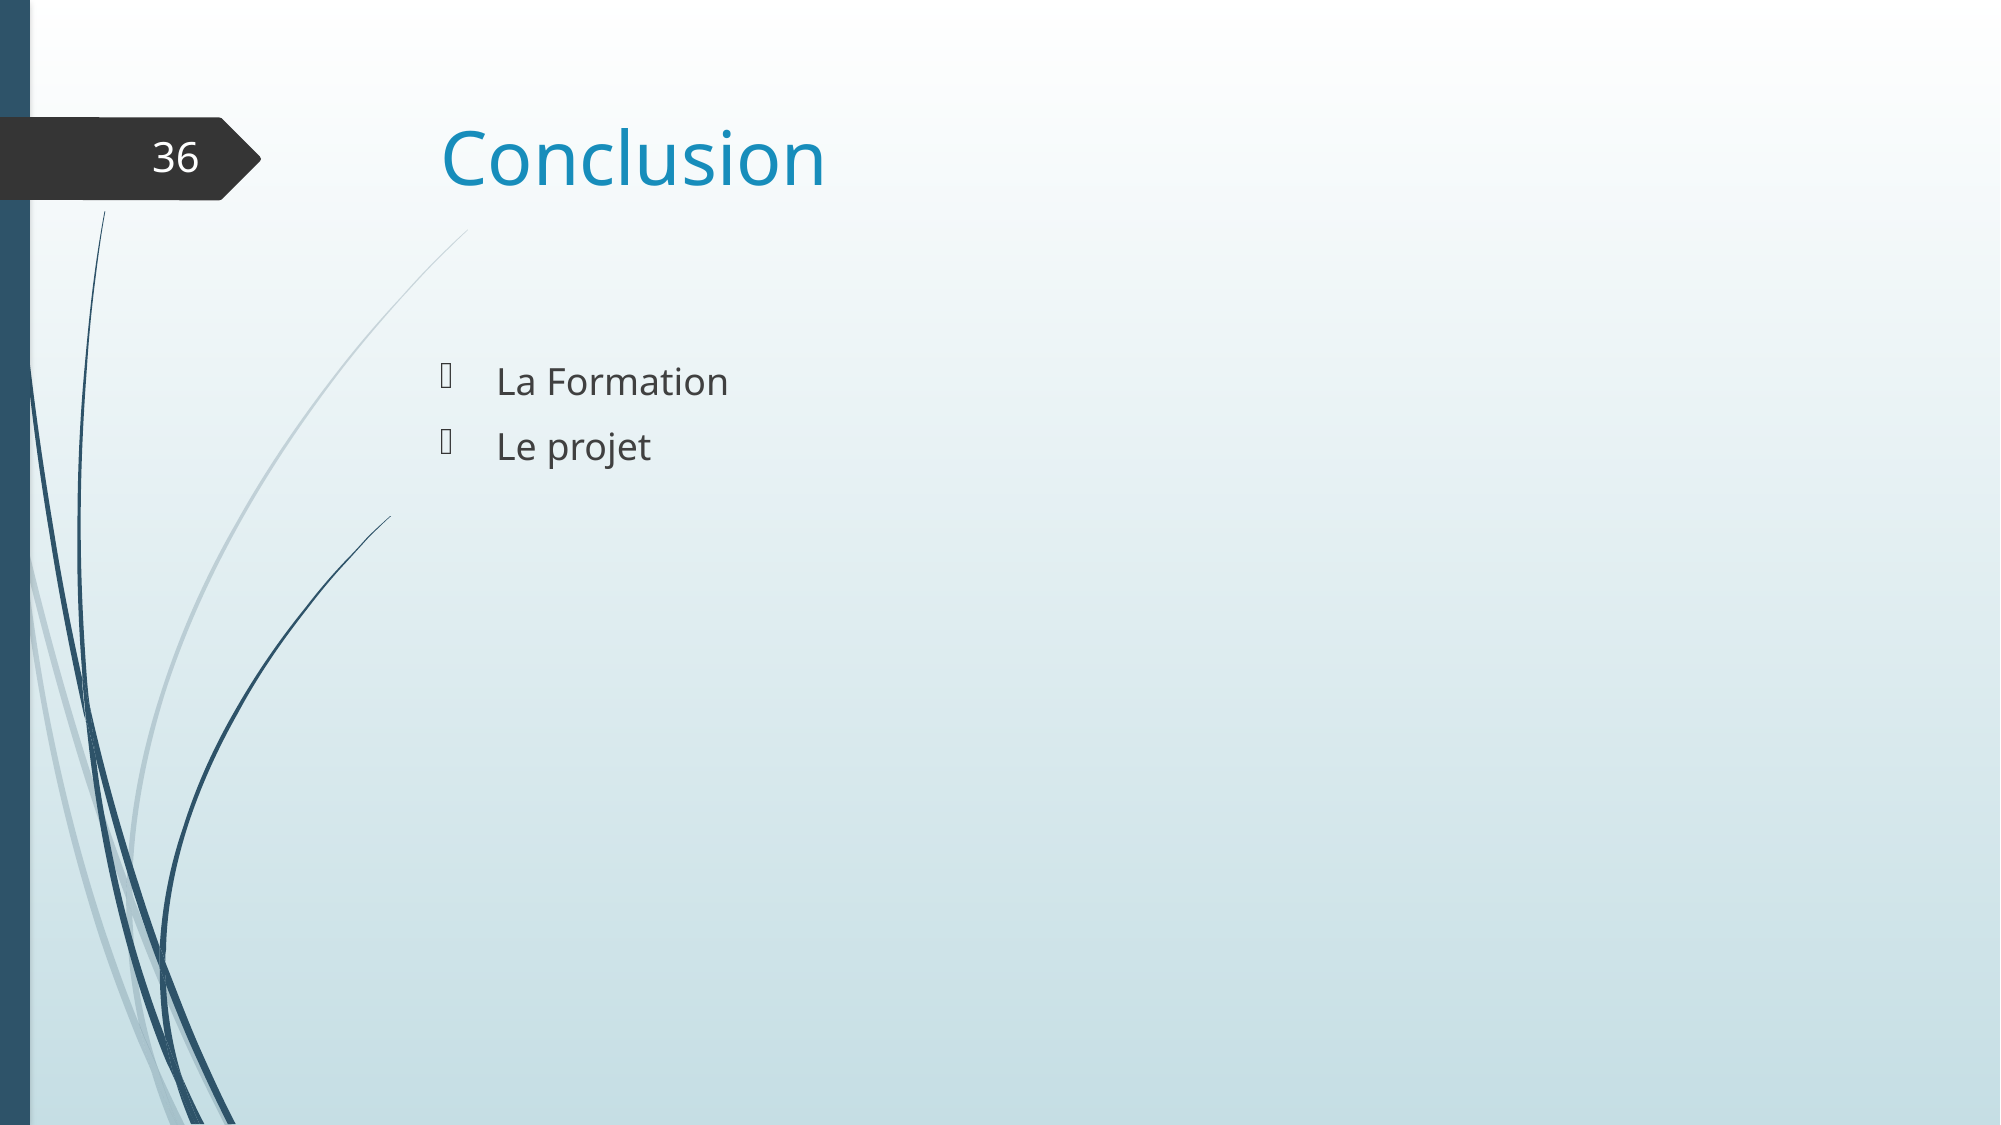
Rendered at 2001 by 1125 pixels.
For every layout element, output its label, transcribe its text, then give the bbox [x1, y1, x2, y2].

title Conclusion [425, 102, 1888, 313]
slide_number 36 [87, 129, 216, 190]
list La Formation Le projet [424, 350, 1888, 970]
